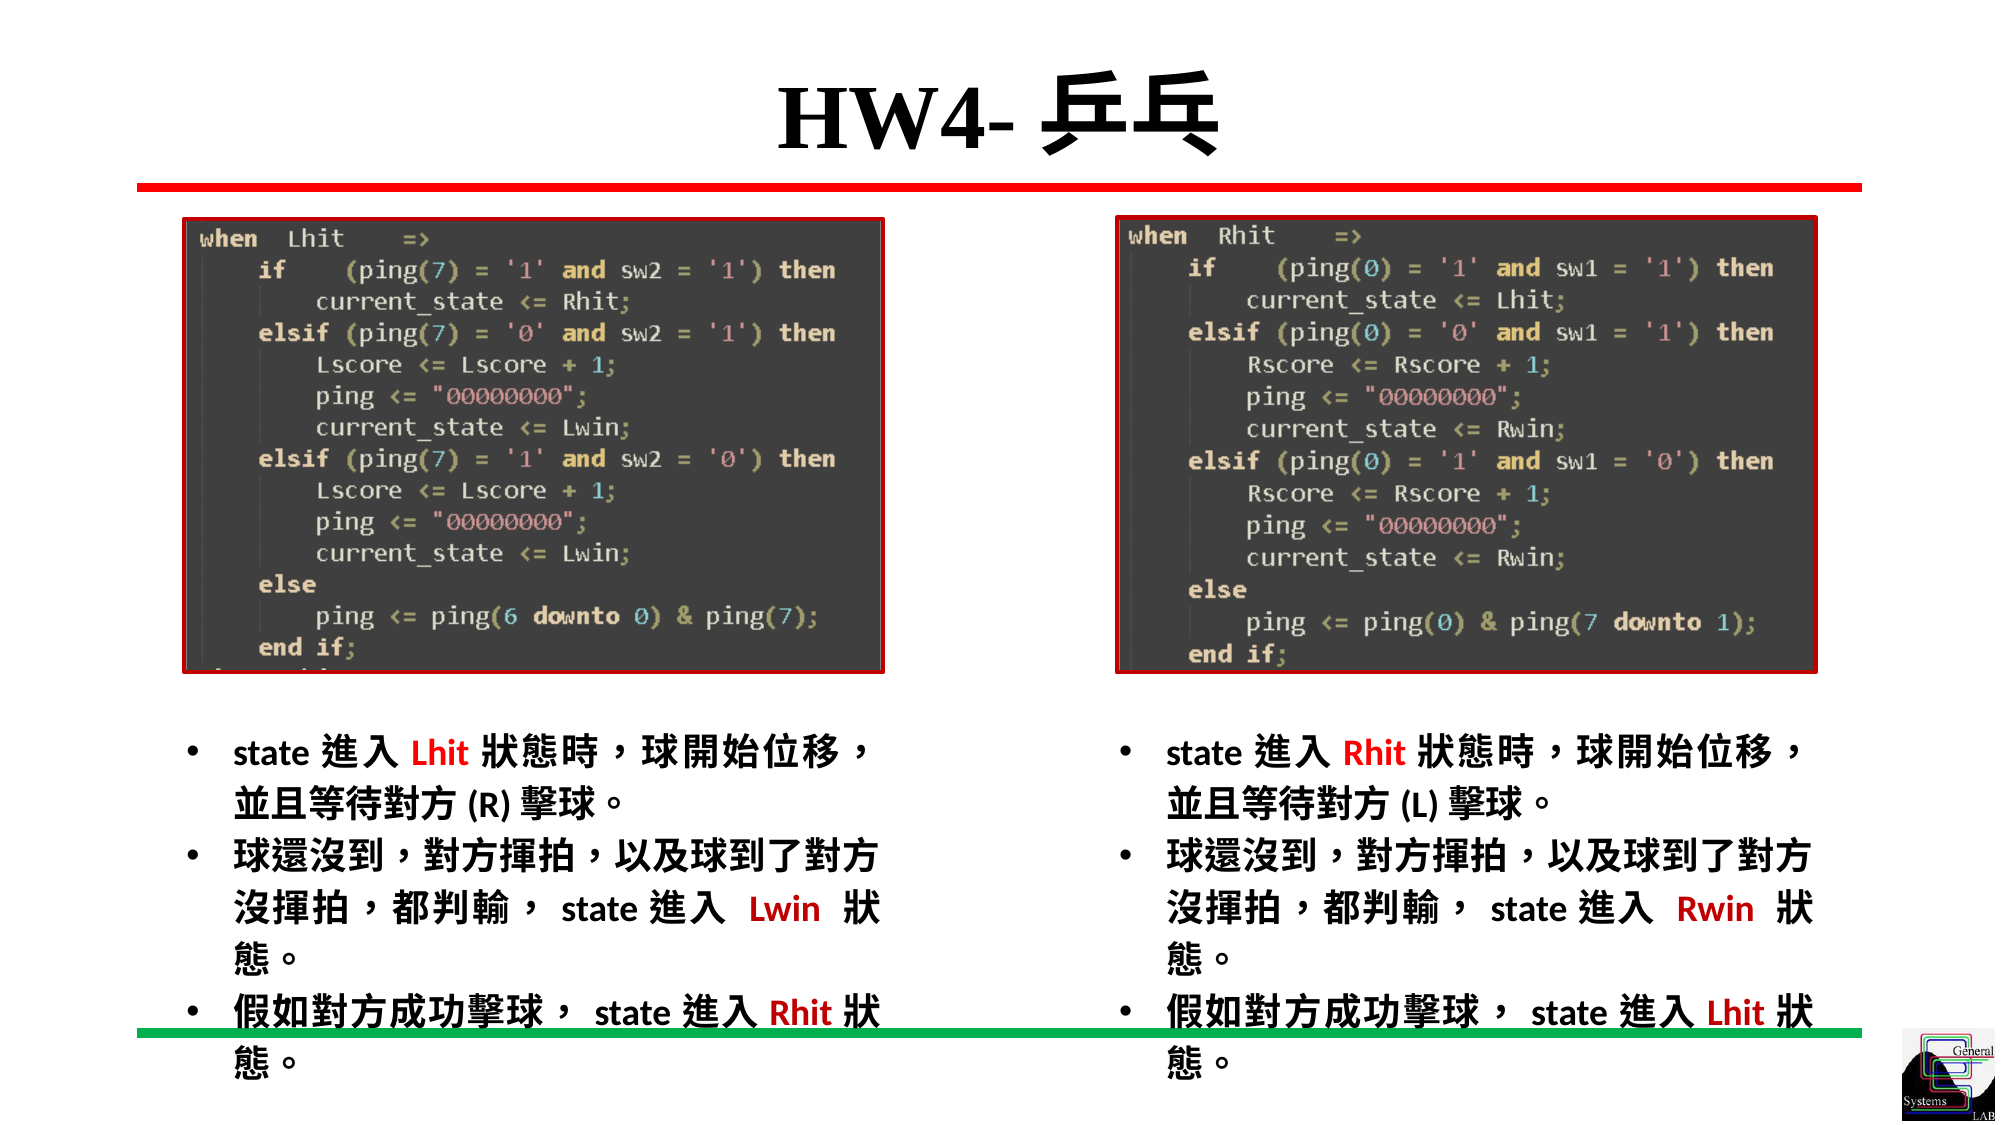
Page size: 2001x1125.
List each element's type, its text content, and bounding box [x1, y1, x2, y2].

text_box state進入Lhit狀態時，球開始位移，並且等待對方(R)擊球。 球還沒到，對方揮拍，以及球到了對方沒揮拍，都判輸，state進入 Lwin 狀態。 假如對方成功擊球，state進入Rhit狀態。 [171, 713, 896, 1093]
picture [1902, 1028, 1995, 1121]
text_box state進入Rhit狀態時，球開始位移，並且等待對方(L)擊球。 球還沒到，對方揮拍，以及球到了對方沒揮拍，都判輸，state進入 Rwin 狀態。 假如對方成功擊球，state進入Lhit狀態。 [1104, 713, 1829, 1093]
picture [1119, 219, 1814, 670]
picture [186, 221, 881, 670]
title HW4-乒乓 [137, 59, 1863, 178]
